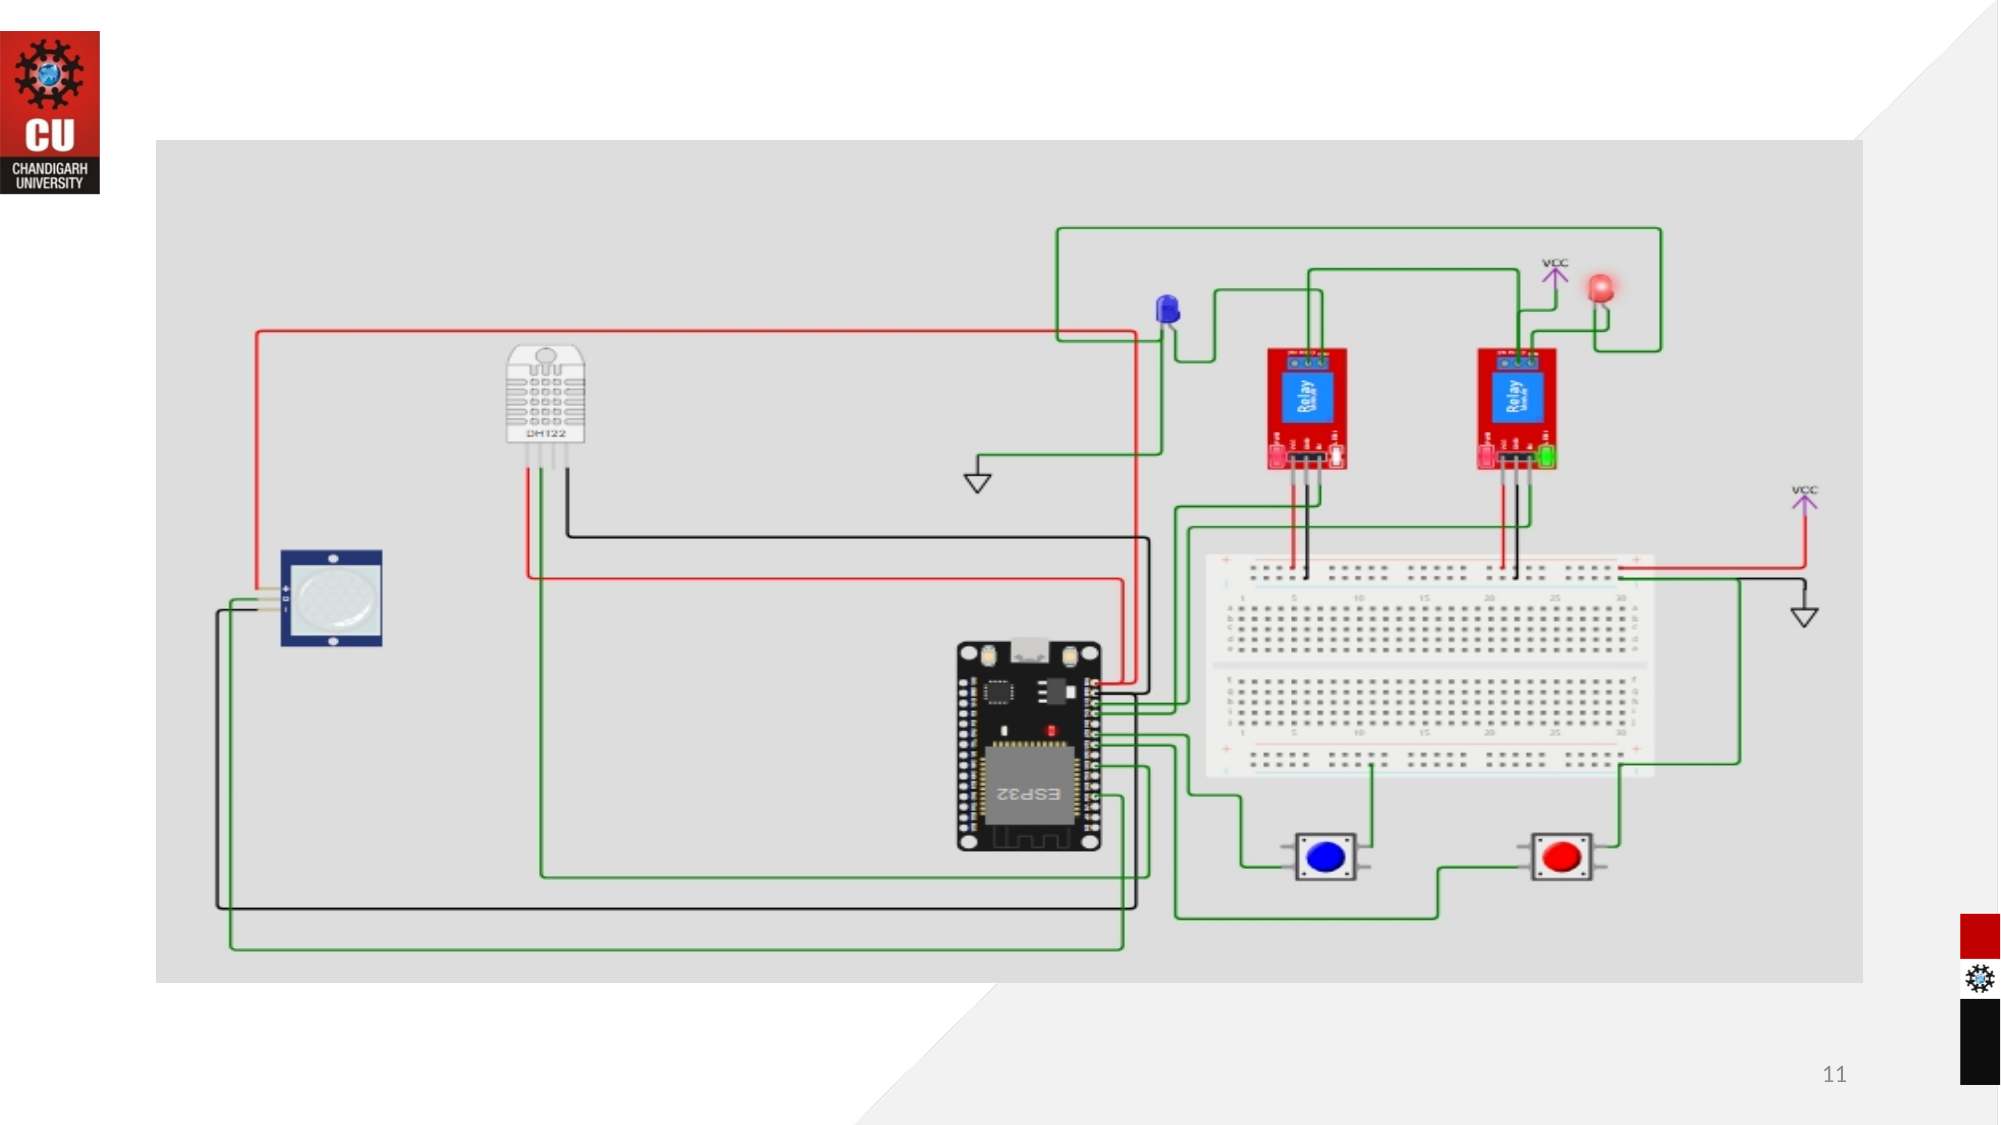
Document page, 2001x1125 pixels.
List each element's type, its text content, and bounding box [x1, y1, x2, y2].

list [156, 140, 1863, 983]
picture [0, 0, 2001, 1125]
slide_number 11 [1412, 1042, 1863, 1103]
